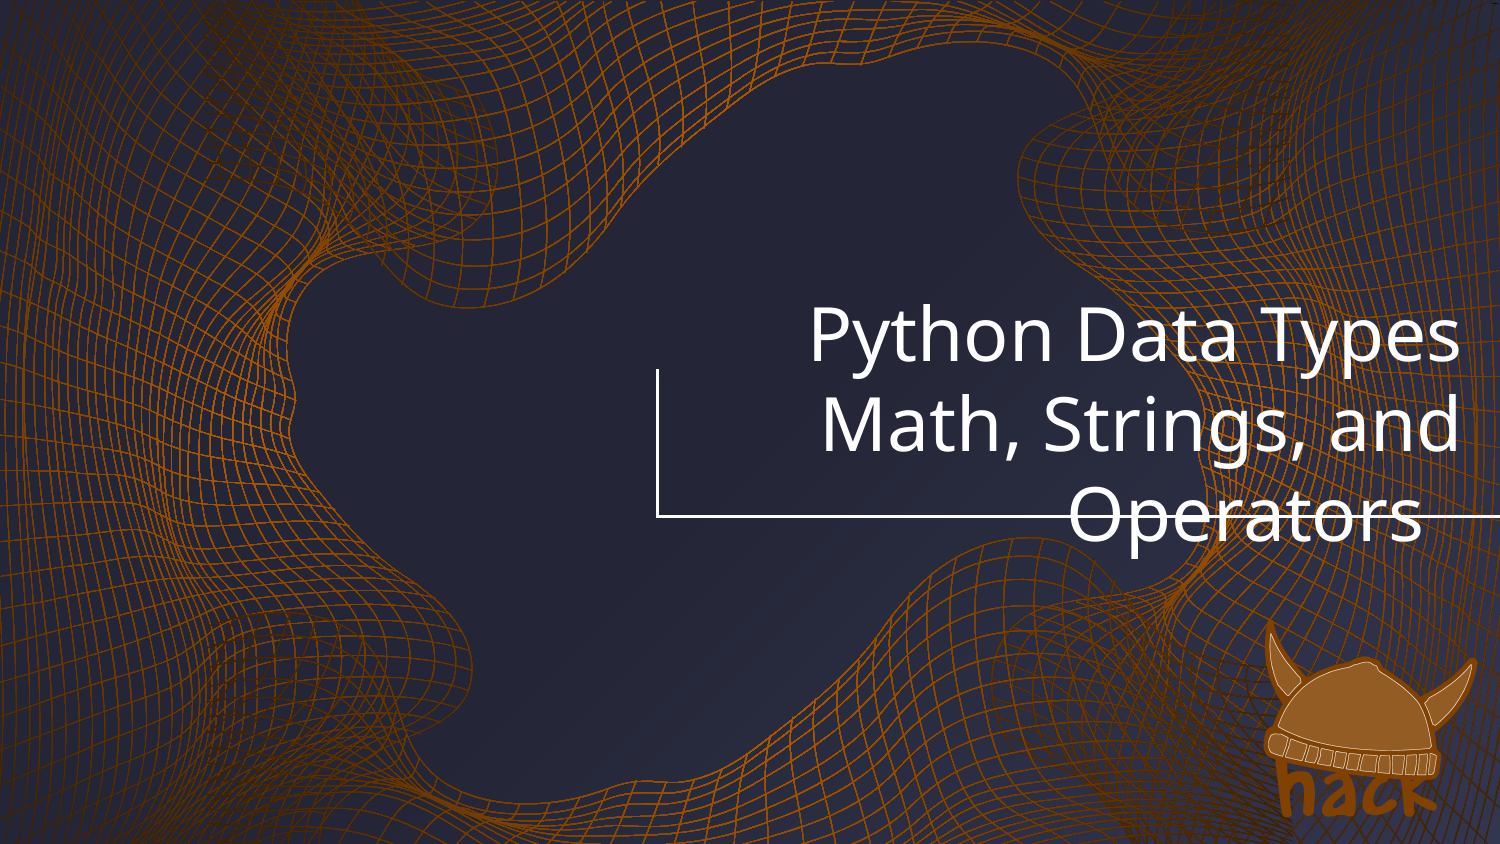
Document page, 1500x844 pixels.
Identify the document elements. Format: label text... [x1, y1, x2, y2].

picture [1254, 604, 1479, 827]
title Python Data Types Math, Strings, and Operators [596, 304, 1479, 539]
